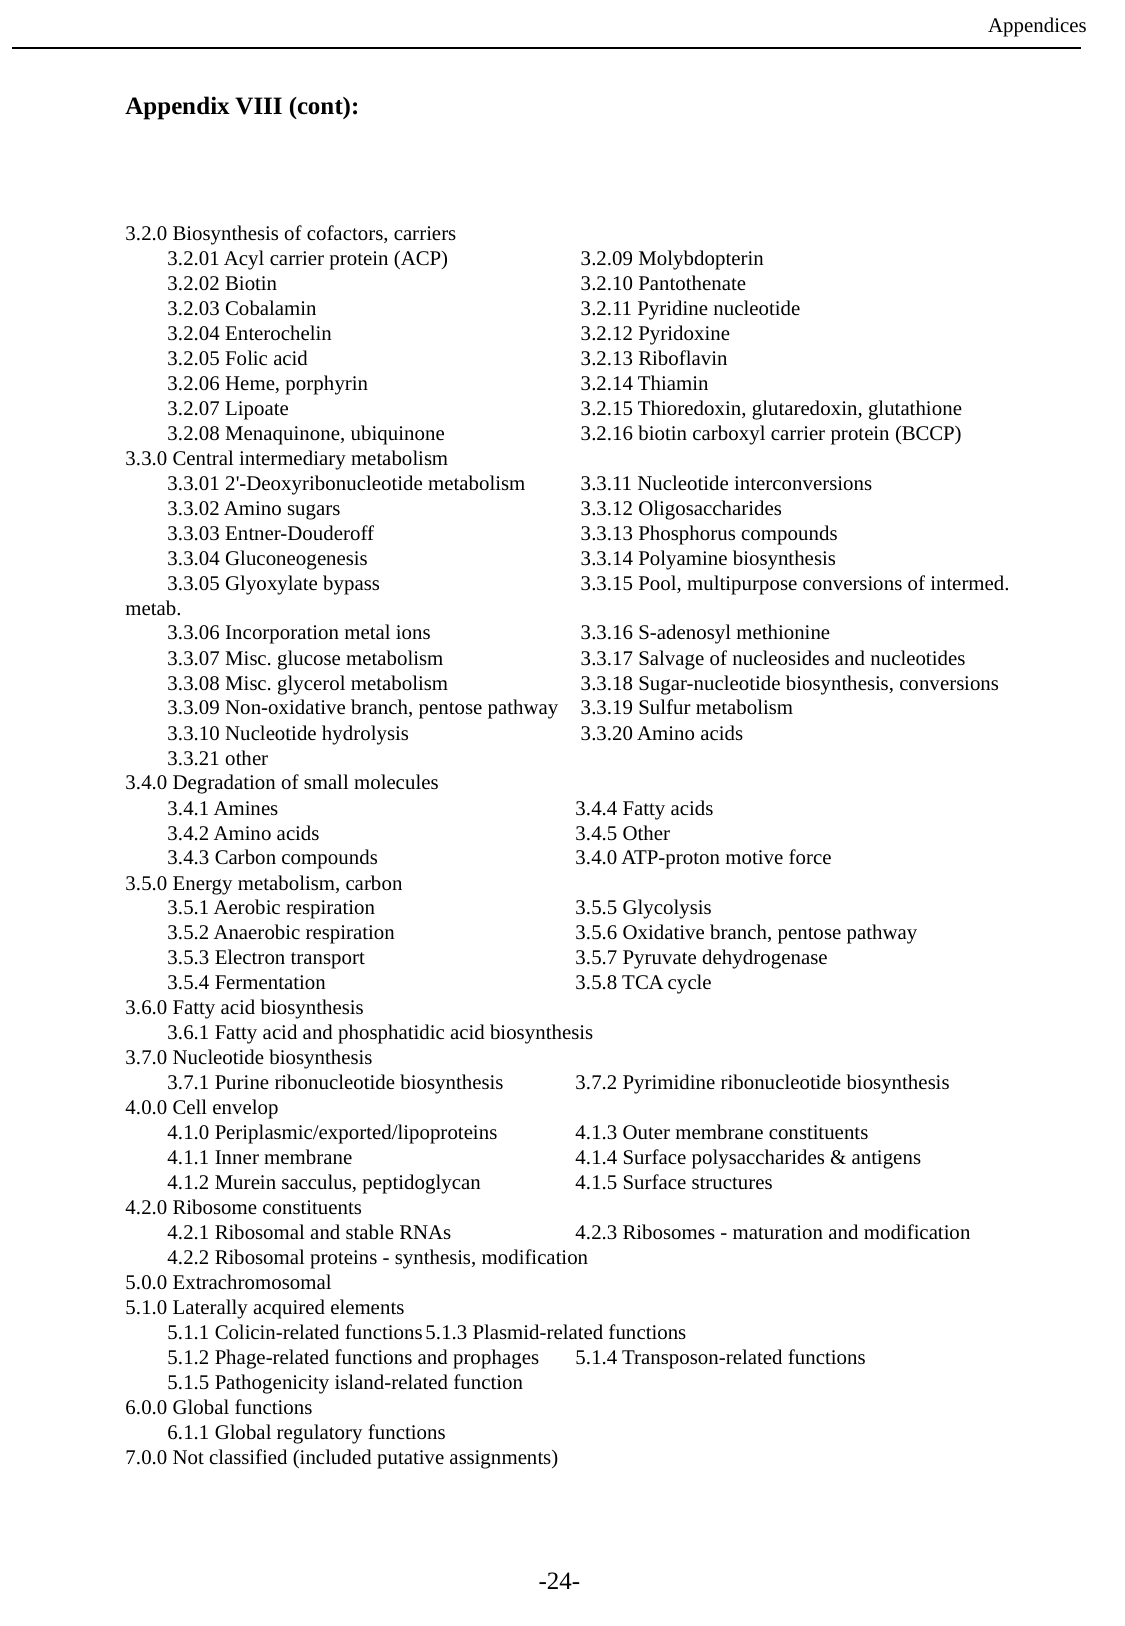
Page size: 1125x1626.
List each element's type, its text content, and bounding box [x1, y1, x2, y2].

text_box Appendix VIII (cont): 3.2.0 Biosynthesis of cofactors, carriers 3.2.01 Acyl carrier protein (ACP) 3.2.09 Molybdopterin 3.2.02 Biotin 3.2.10 Pantothenate 3.2.03 Cobalamin 3.2.11 Pyridine nucleotide 3.2.04 Enterochelin 3.2.12 Pyridoxine 3.2.05 Folic acid 3.2.13 Riboflavin 3.2.06 Heme, porphyrin 3.2.14 Thiamin 3.2.07 Lipoate 3.2.15 Thioredoxin, glutaredoxin, glutathione 3.2.08 Menaquinone, ubiquinone 3.2.16 biotin carboxyl carrier protein (BCCP) 3.3.0 Central intermediary metabolism 3.3.01 2'-Deoxyribonucleotide metabolism 3.3.11 Nucleotide interconversions 3.3.02 Amino sugars 3.3.12 Oligosaccharides 3.3.03 Entner-Douderoff 3.3.13 Phosphorus compounds 3.3.04 Gluconeogenesis 3.3.14 Polyamine biosynthesis 3.3.05 Glyoxylate bypass 3.3.15 Pool, multipurpose conversions of intermed. metab. 3.3.06 Incorporation metal ions 3.3.16 S-adenosyl methionine 3.3.07 Misc. glucose metabolism 3.3.17 Salvage of nucleosides and nucleotides 3.3.08 Misc. glycerol metabolism 3.3.18 Sugar-nucleotide biosynthesis, conversions 3.3.09 Non-oxidative branch, pentose pathway 3.3.19 Sulfur metabolism 3.3.10 Nucleotide hydrolysis 3.3.20 Amino acids 3.3.21 other 3.4.0 Degradation of small molecules 3.4.1 Amines 3.4.4 Fatty acids 3.4.2 Amino acids 3.4.5 Other 3.4.3 Carbon compounds 3.4.0 ATP-proton motive force 3.5.0 Energy metabolism, carbon 3.5.1 Aerobic respiration 3.5.5 Glycolysis 3.5.2 Anaerobic respiration 3.5.6 Oxidative branch, pentose pathway 3.5.3 Electron transport 3.5.7 Pyruvate dehydrogenase 3.5.4 Fermentation 3.5.8 TCA cycle 3.6.0 Fatty acid biosynthesis 3.6.1 Fatty acid and phosphatidic acid biosynthesis 3.7.0 Nucleotide biosynthesis 3.7.1 Purine ribonucleotide biosynthesis 3.7.2 Pyrimidine ribonucleotide biosynthesis 4.0.0 Cell envelop 4.1.0 Periplasmic/exported/lipoproteins 4.1.3 Outer membrane constituents 4.1.1 Inner membrane 4.1.4 Surface polysaccharides & antigens 4.1.2 Murein sacculus, peptidoglycan 4.1.5 Surface structures 4.2.0 Ribosome constituents 4.2.1 Ribosomal and stable RNAs 4.2.3 Ribosomes - maturation and modification 4.2.2 Ribosomal proteins - synthesis, modification 5.0.0 Extrachromosomal 5.1.0 Laterally acquired elements 5.1.1 Colicin-related functions 5.1.3 Plasmid-related functions 5.1.2 Phage-related functions and prophages 5.1.4 Transposon-related functions 5.1.5 Pathogenicity island-related function 6.0.0 Global functions 6.1.1 Global regulatory functions 7.0.0 Not classified (included putative assignments) [110, 82, 1085, 1453]
text_box Appendices [973, 4, 1102, 45]
